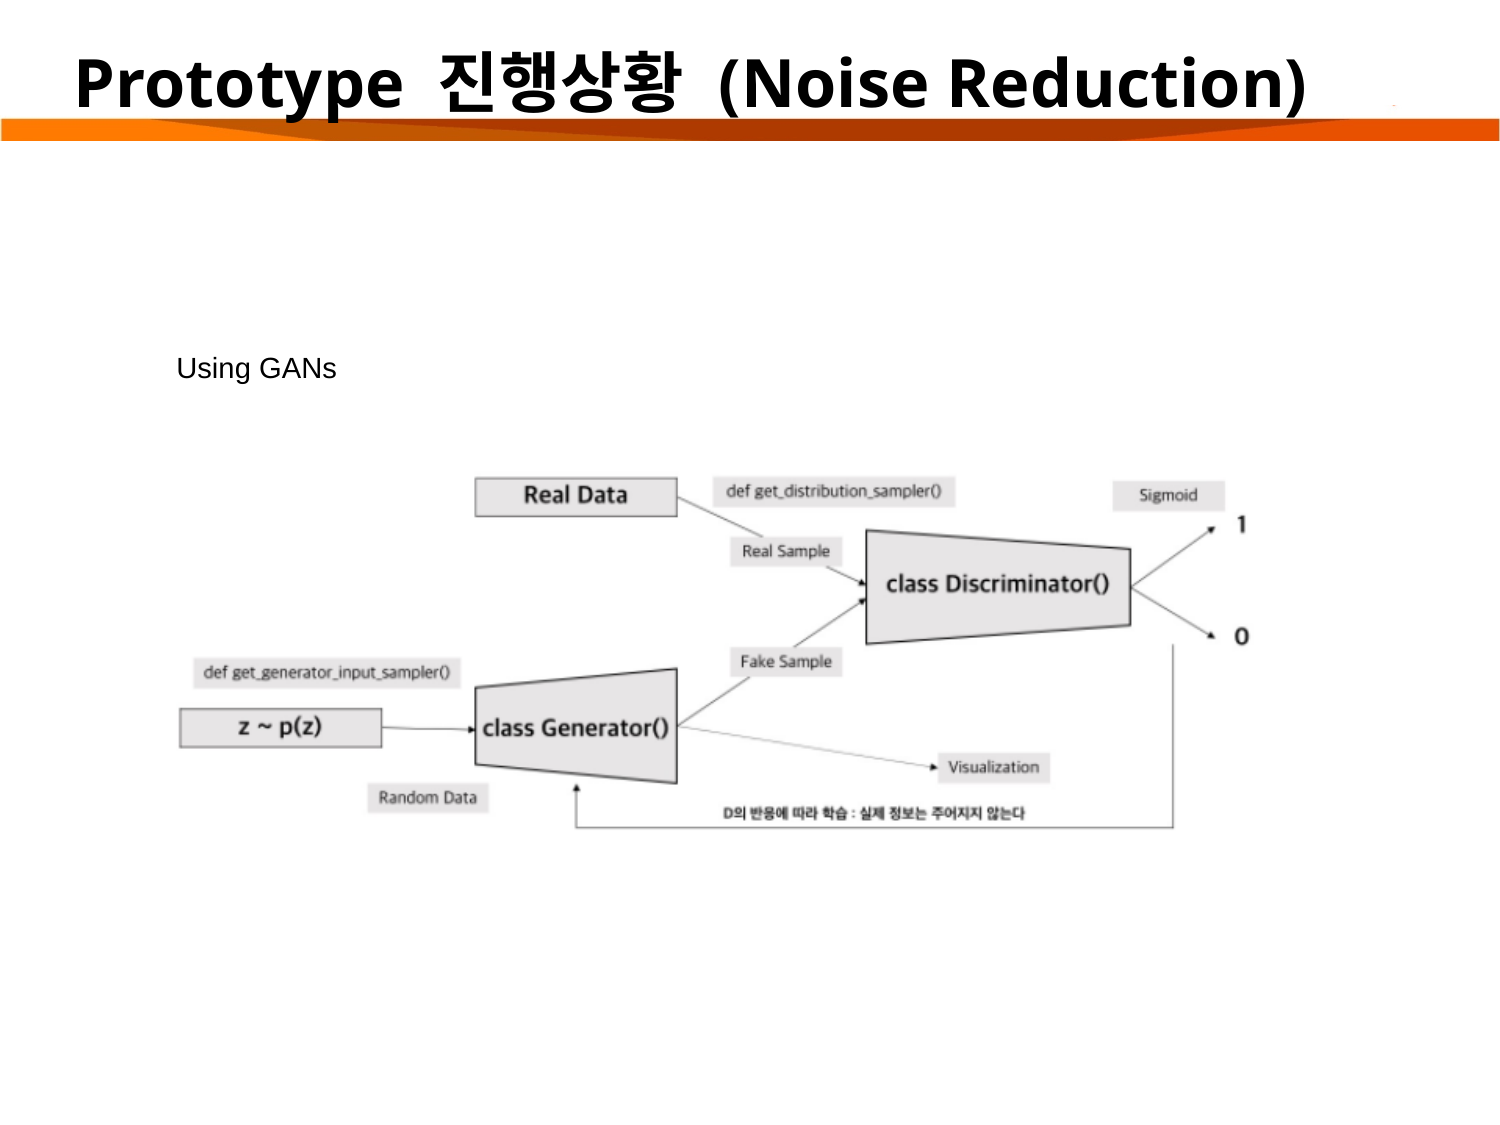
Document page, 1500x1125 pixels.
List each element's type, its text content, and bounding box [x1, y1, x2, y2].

text_box Using GANs [161, 341, 811, 392]
picture [140, 443, 1360, 853]
picture [0, 105, 1500, 141]
title Prototype 진행상황 (Noise Reduction) [58, 33, 1409, 129]
